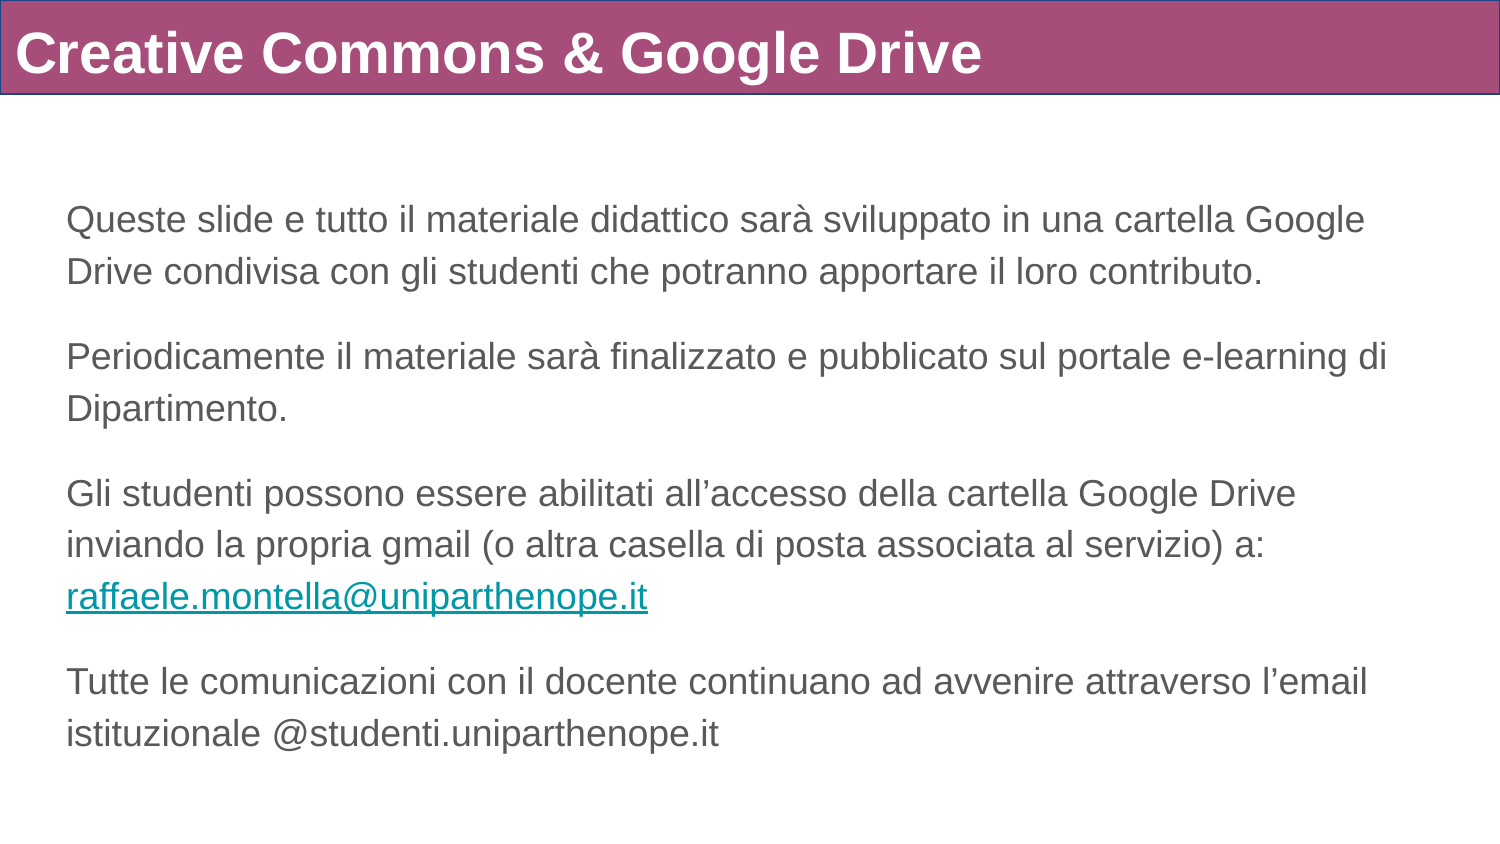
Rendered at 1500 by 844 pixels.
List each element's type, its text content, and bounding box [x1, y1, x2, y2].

list Queste slide e tutto il materiale didattico sarà sviluppato in una cartella Google Drive condivisa con gli studenti che potranno apportare il loro contributo. Periodicamente il materiale sarà finalizzato e pubblicato sul portale e-learning di Dipartimento. Gli studenti possono essere abilitati all’accesso della cartella Google Drive inviando la propria gmail (o altra casella di posta associata al servizio) a: raffaele.montella@uniparthenope.it Tutte le comunicazioni con il docente continuano ad avvenire attraverso l’email istituzionale @studenti.uniparthenope.it [51, 173, 1449, 734]
title Creative Commons & Google Drive [0, 0, 1500, 94]
